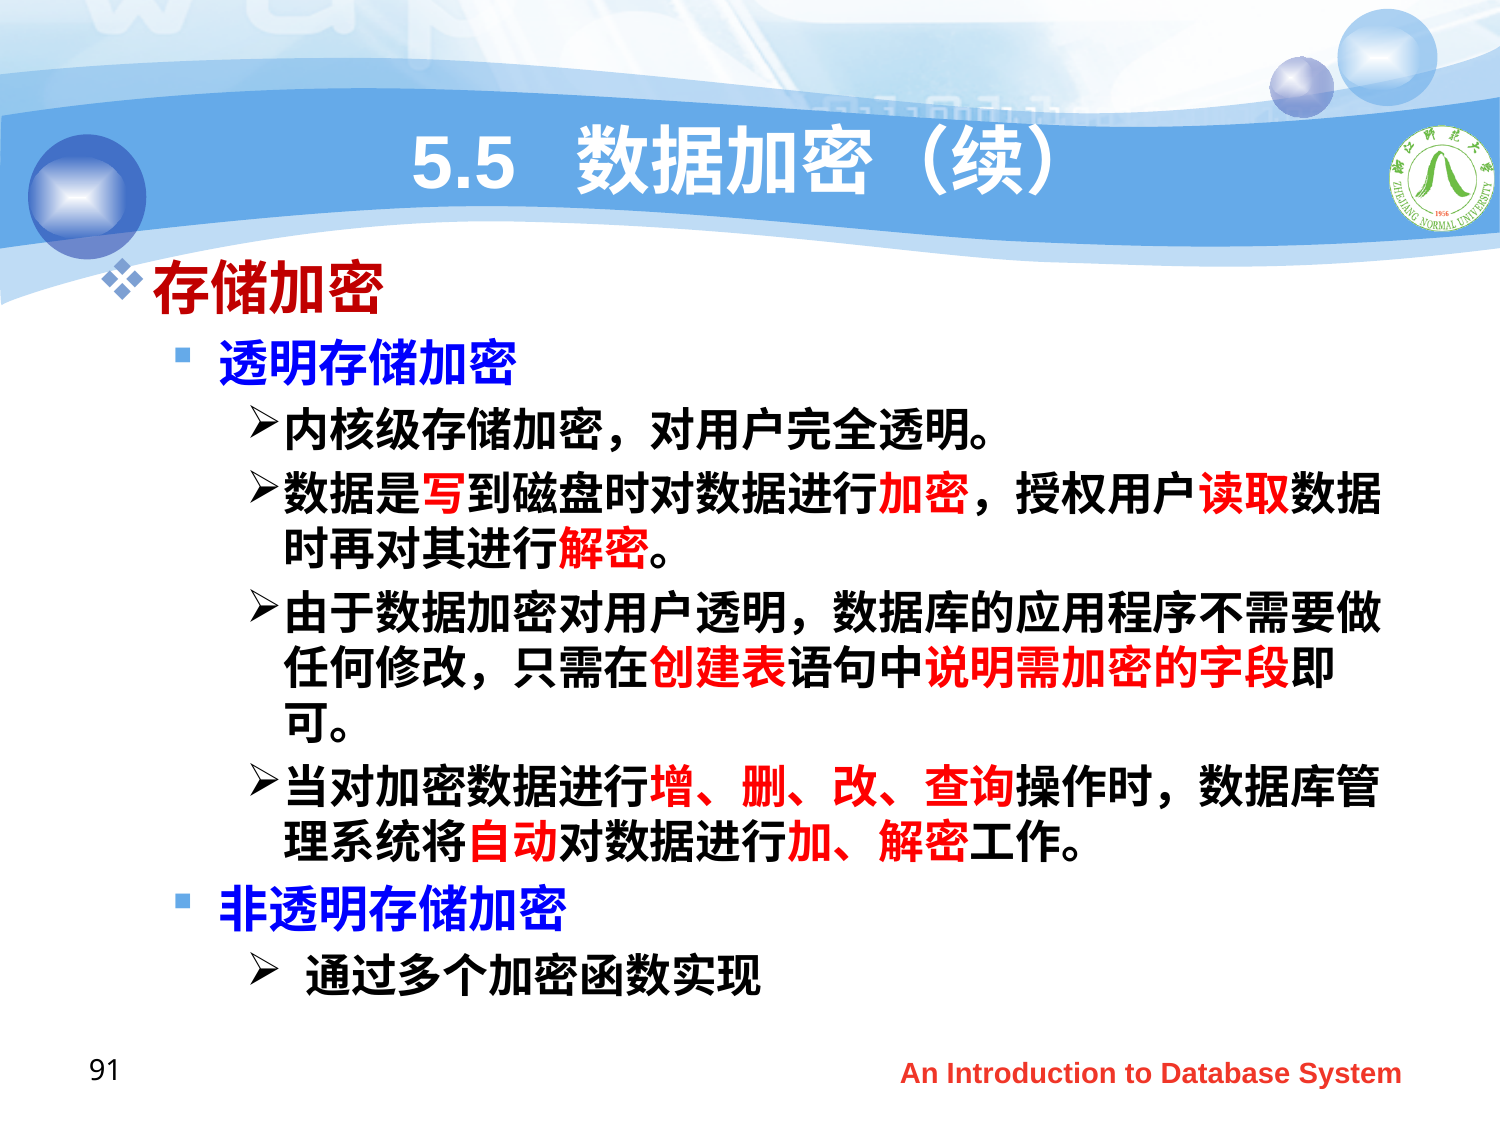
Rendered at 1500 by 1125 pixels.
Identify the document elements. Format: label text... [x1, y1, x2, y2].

slide_number 91 [41, 1023, 138, 1099]
picture [0, 0, 1500, 112]
footer An Introduction to Database System [856, 1046, 1447, 1100]
list 存储加密 透明存储加密 内核级存储加密，对用户完全透明。 数据是写到磁盘时对数据进行加密，授权用户读取数据时再对其进行解密。 由于数据加密对用户透明，数据库的应用程序不需要做任何修改，只需在创建表语句中说明需加密的字段即可。 当对加密数据进行增、删、改、查询操作时，数据库管理系统将自动对数据进行加、解密工作。 非透明存储加密 通过多个加密函数实现 [81, 244, 1432, 982]
picture [1388, 125, 1495, 232]
title 5.5 数据加密（续） [150, 112, 1363, 205]
